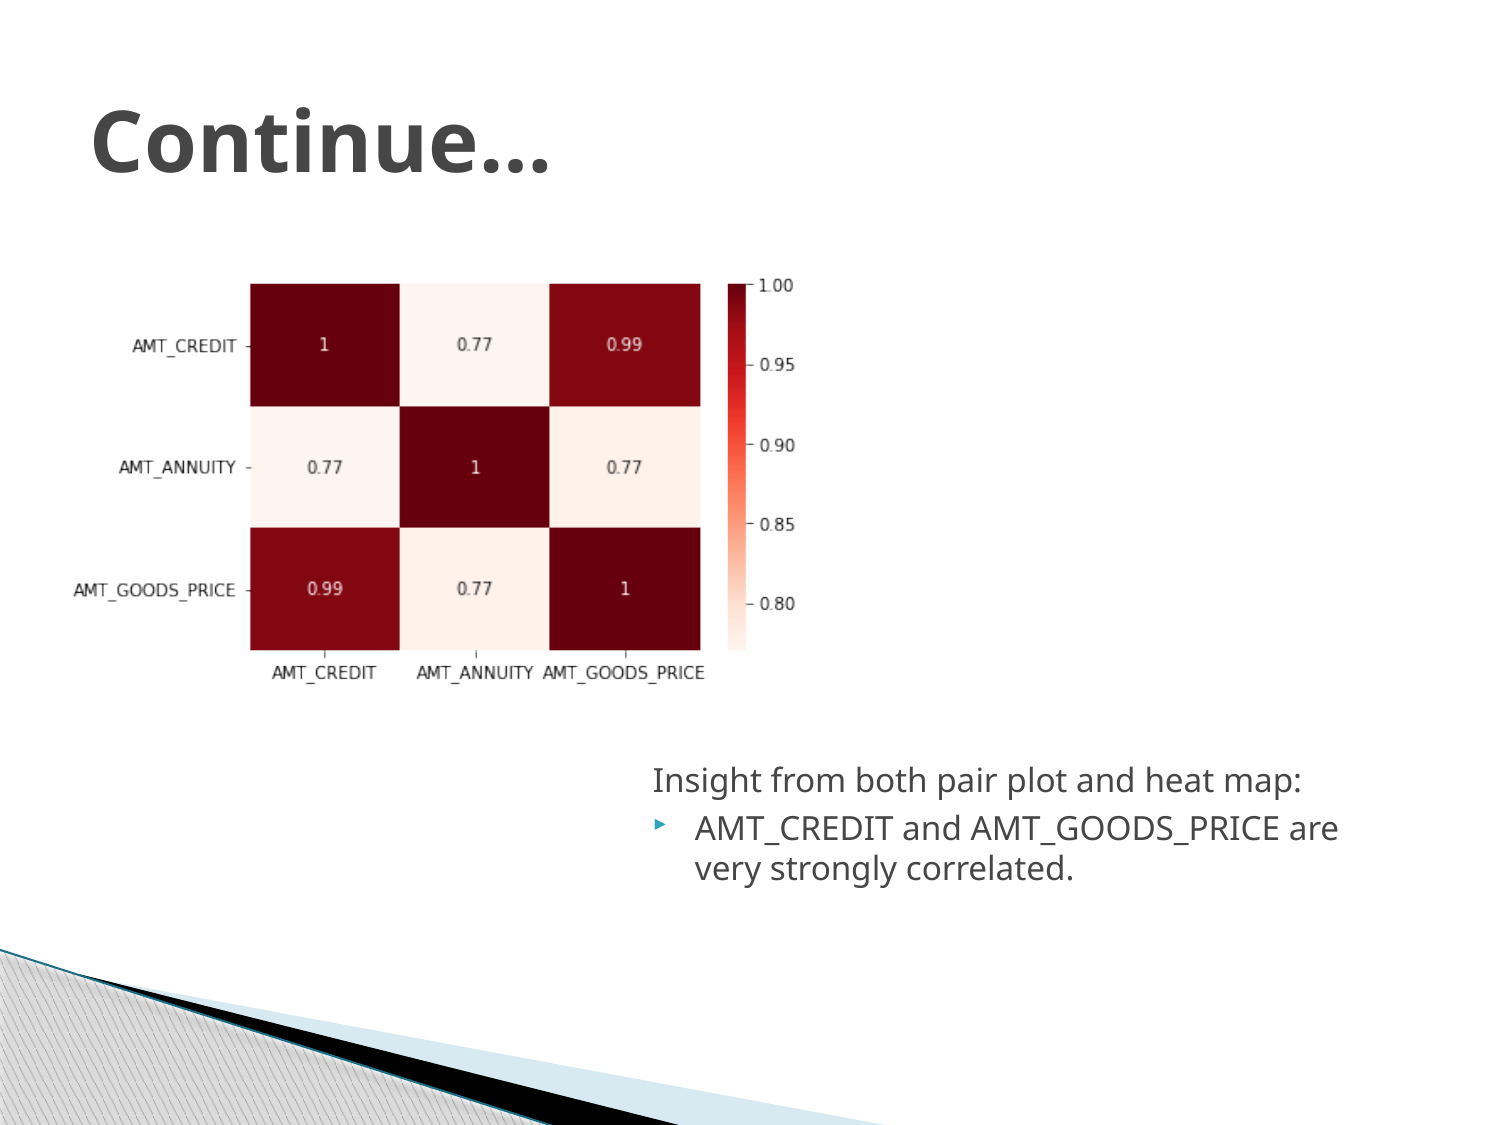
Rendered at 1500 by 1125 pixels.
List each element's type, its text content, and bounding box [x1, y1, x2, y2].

picture [62, 266, 808, 693]
list Insight from both pair plot and heat map: AMT_CREDIT and AMT_GOODS_PRICE are very strongly correlated. [620, 751, 1366, 910]
title Continue… [75, 45, 1425, 233]
